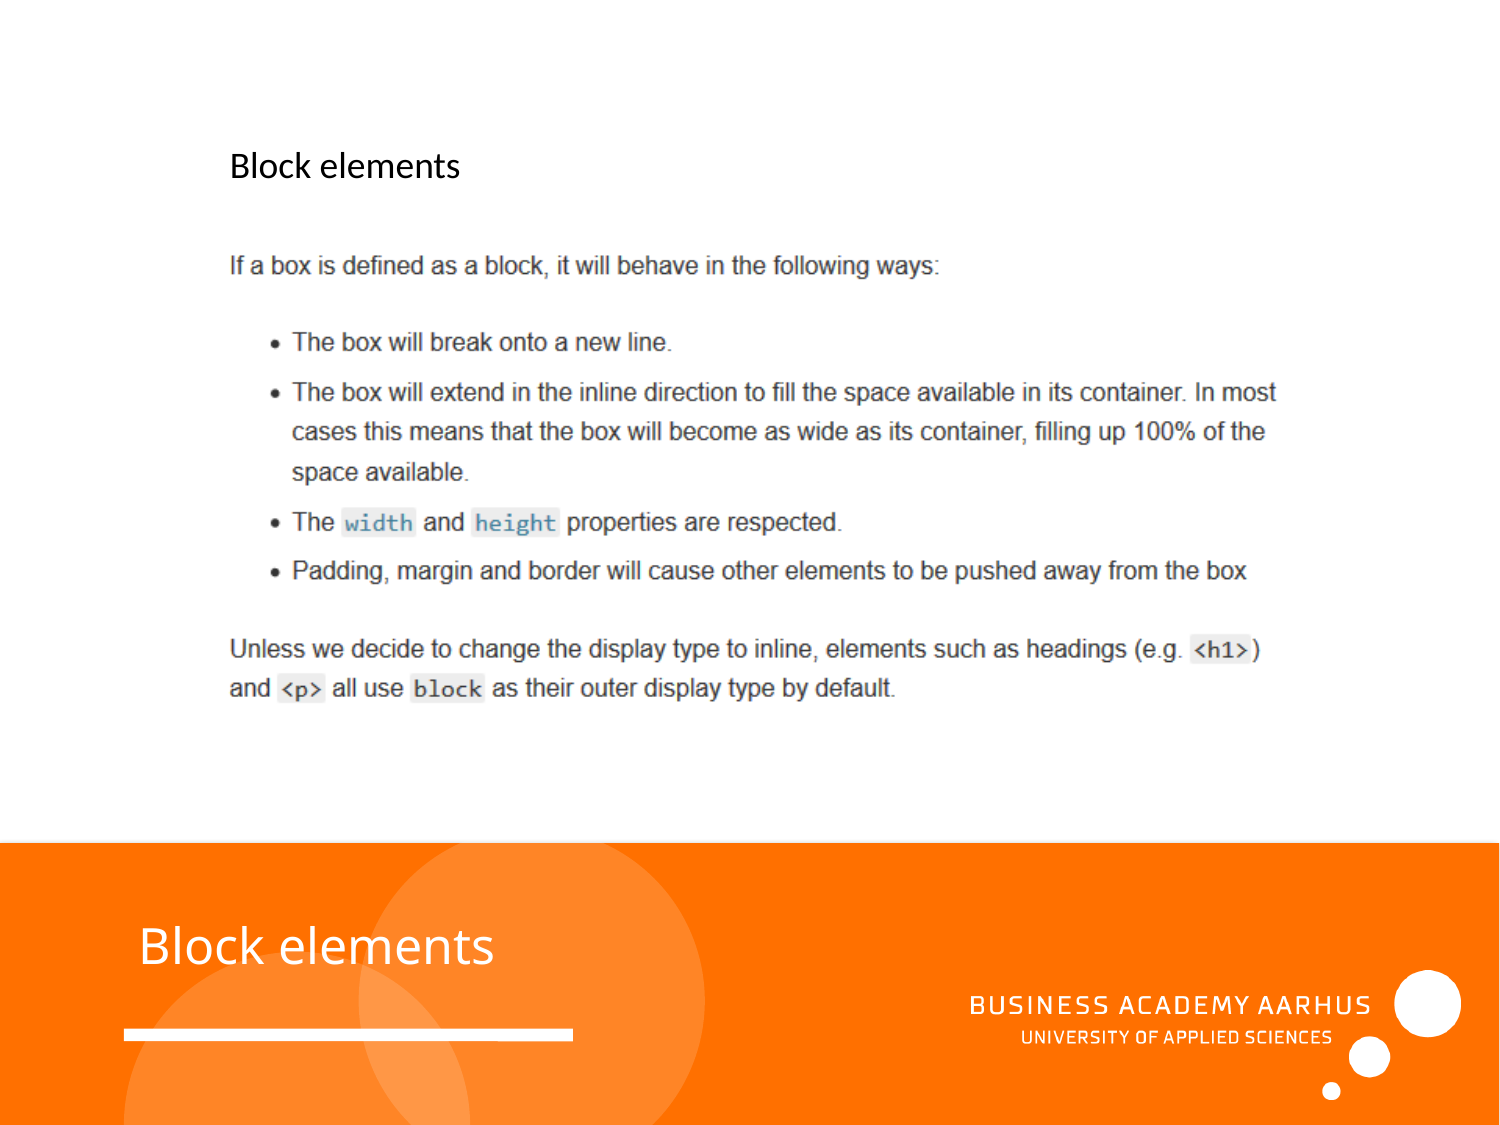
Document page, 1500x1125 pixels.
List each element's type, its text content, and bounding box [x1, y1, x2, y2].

picture [218, 237, 1296, 723]
text_box Block elements [215, 133, 476, 194]
picture [1174, 970, 1461, 1100]
text_box Block elements [123, 877, 1174, 1125]
